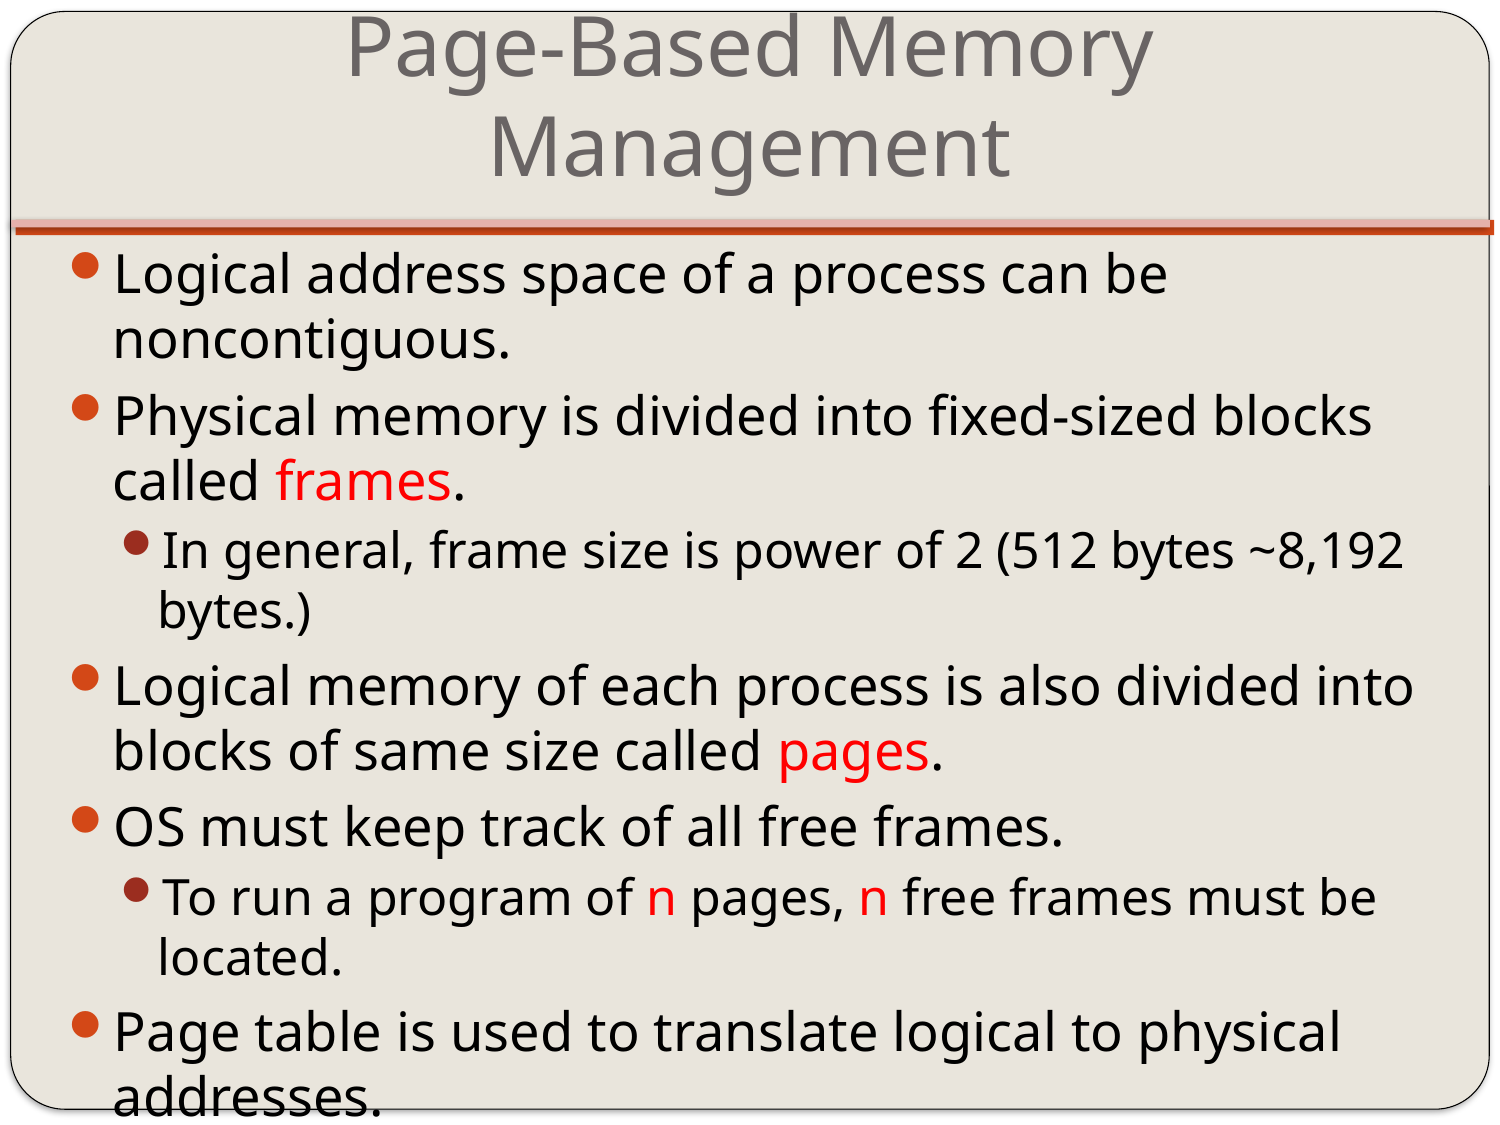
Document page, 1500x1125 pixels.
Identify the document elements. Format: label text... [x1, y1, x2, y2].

title Page-Based Memory Management [112, 20, 1388, 209]
list Logical address space of a process can be noncontiguous. Physical memory is divided into fixed-sized blocks called frames. In general, frame size is power of 2 (512 bytes ~8,192 bytes.) Logical memory of each process is also divided into blocks of same size called pages. OS must keep track of all free frames. To run a program of n pages, n free frames must be located. Page table is used to translate logical to physical addresses. External fragmentation can be eliminated. Internal fragmentations may exist. The last page is usually not a full page. In average, each process has a half page internal fragmentation. [53, 231, 1447, 1101]
